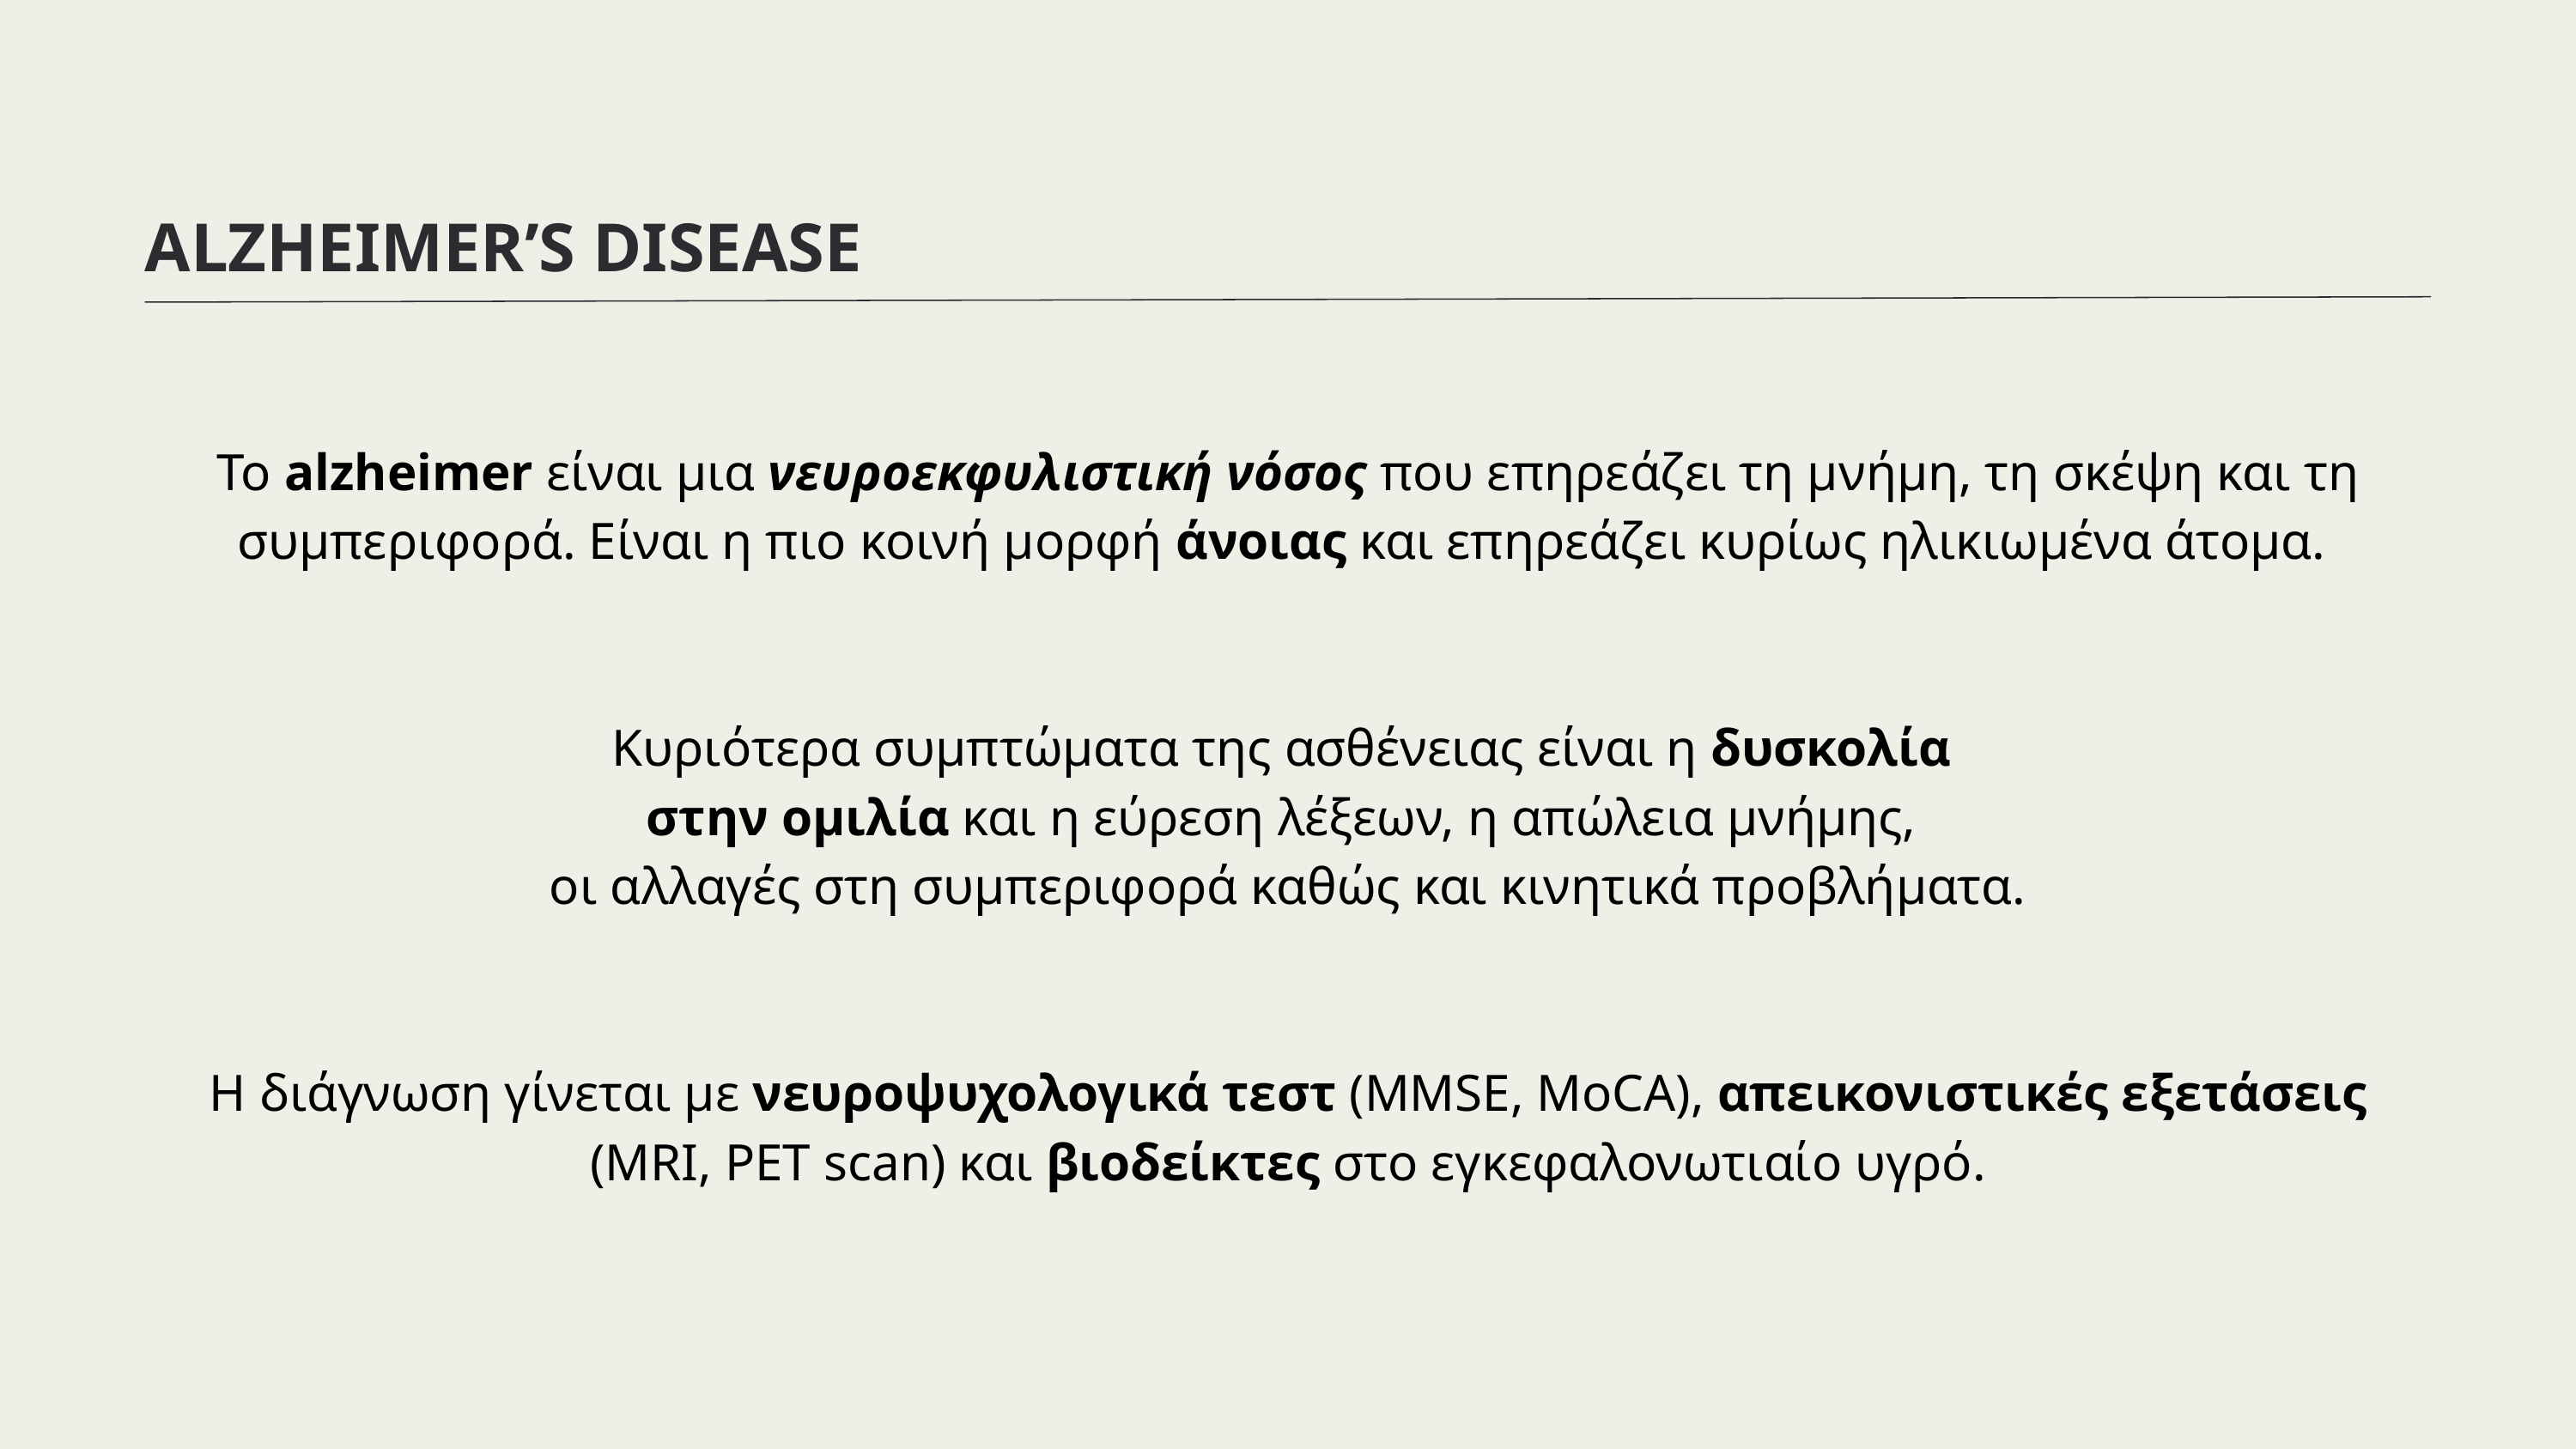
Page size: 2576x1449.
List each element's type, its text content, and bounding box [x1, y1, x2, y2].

text_box ALZHEIMER’S DISEASE [144, 173, 2432, 286]
text_box Το alzheimer είναι μια νευροεκφυλιστική νόσος που επηρεάζει τη μνήμη, τη σκέψη και τη συμπεριφορά. Είναι η πιο κοινή μορφή άνοιας και επηρεάζει κυρίως ηλικιωμένα άτομα. ​ ​ ​ Κυριότερα συμπτώματα της ασθένειας είναι η δυσκολία ​ στην ομιλία και η εύρεση λέξεων, η απώλεια μνήμης, ​ οι αλλαγές στη συμπεριφορά καθώς και κινητικά προβλήματα.​ ​ ​ Η διάγνωση γίνεται με νευροψυχολογικά τεστ (MMSE, MoCA), απεικονιστικές εξετάσεις (MRI, PET scan) και βιοδείκτες στο εγκεφαλονωτιαίο υγρό. [143, 431, 2433, 1269]
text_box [144, 296, 2432, 303]
